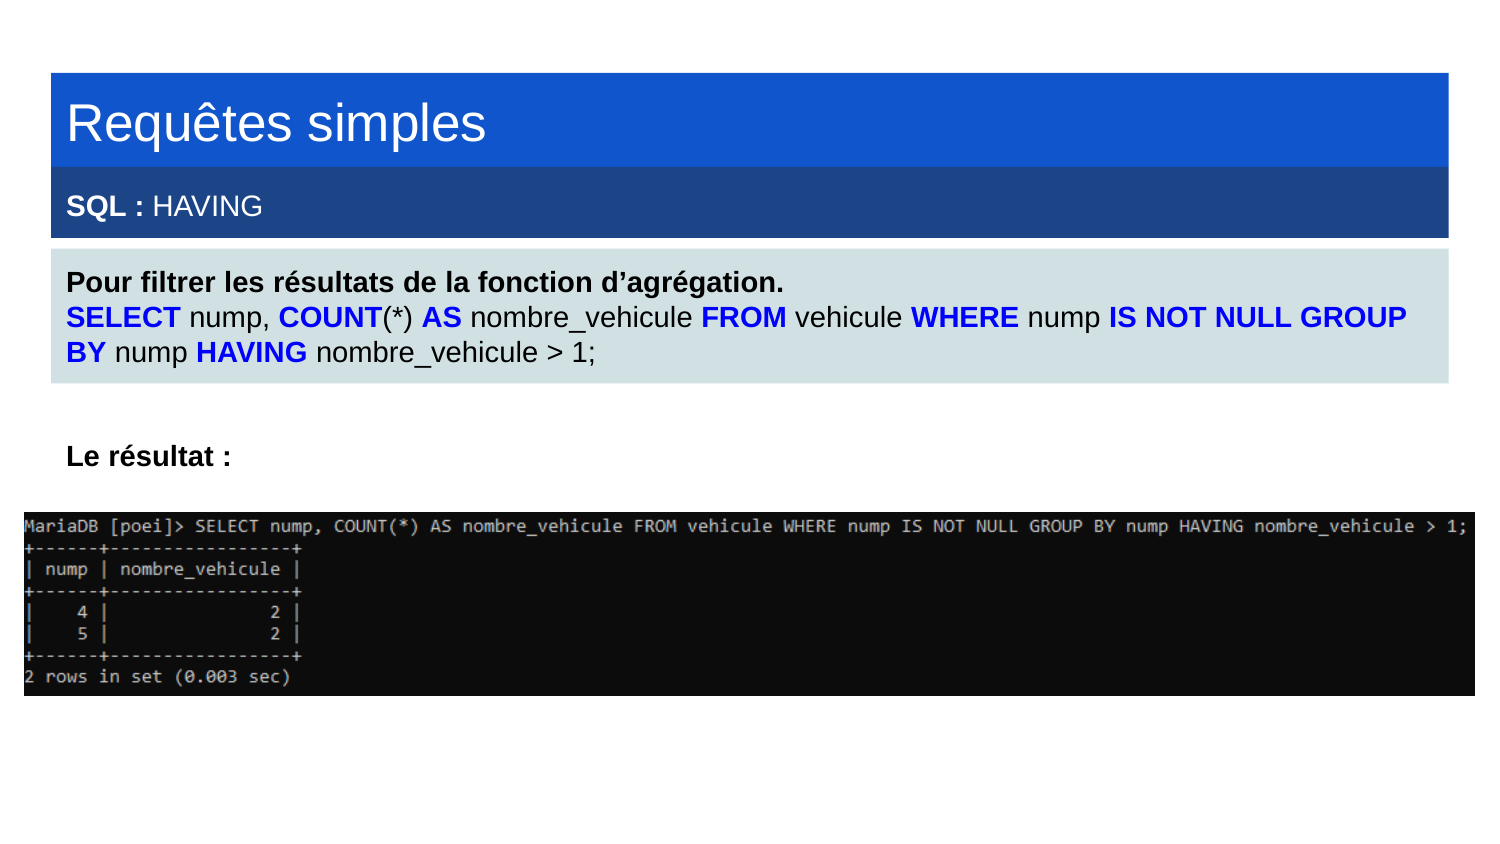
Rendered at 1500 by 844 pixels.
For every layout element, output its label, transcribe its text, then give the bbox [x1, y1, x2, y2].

text_box Pour filtrer les résultats de la fonction d’agrégation. SELECT nump, COUNT(*) AS nombre_vehicule FROM vehicule WHERE nump IS NOT NULL GROUP BY nump HAVING nombre_vehicule > 1; [51, 248, 1449, 384]
picture [24, 512, 1476, 696]
text_box Le résultat : [51, 421, 428, 487]
text_box SQL : HAVING [51, 166, 1449, 238]
text_box Requêtes simples [51, 72, 1449, 166]
